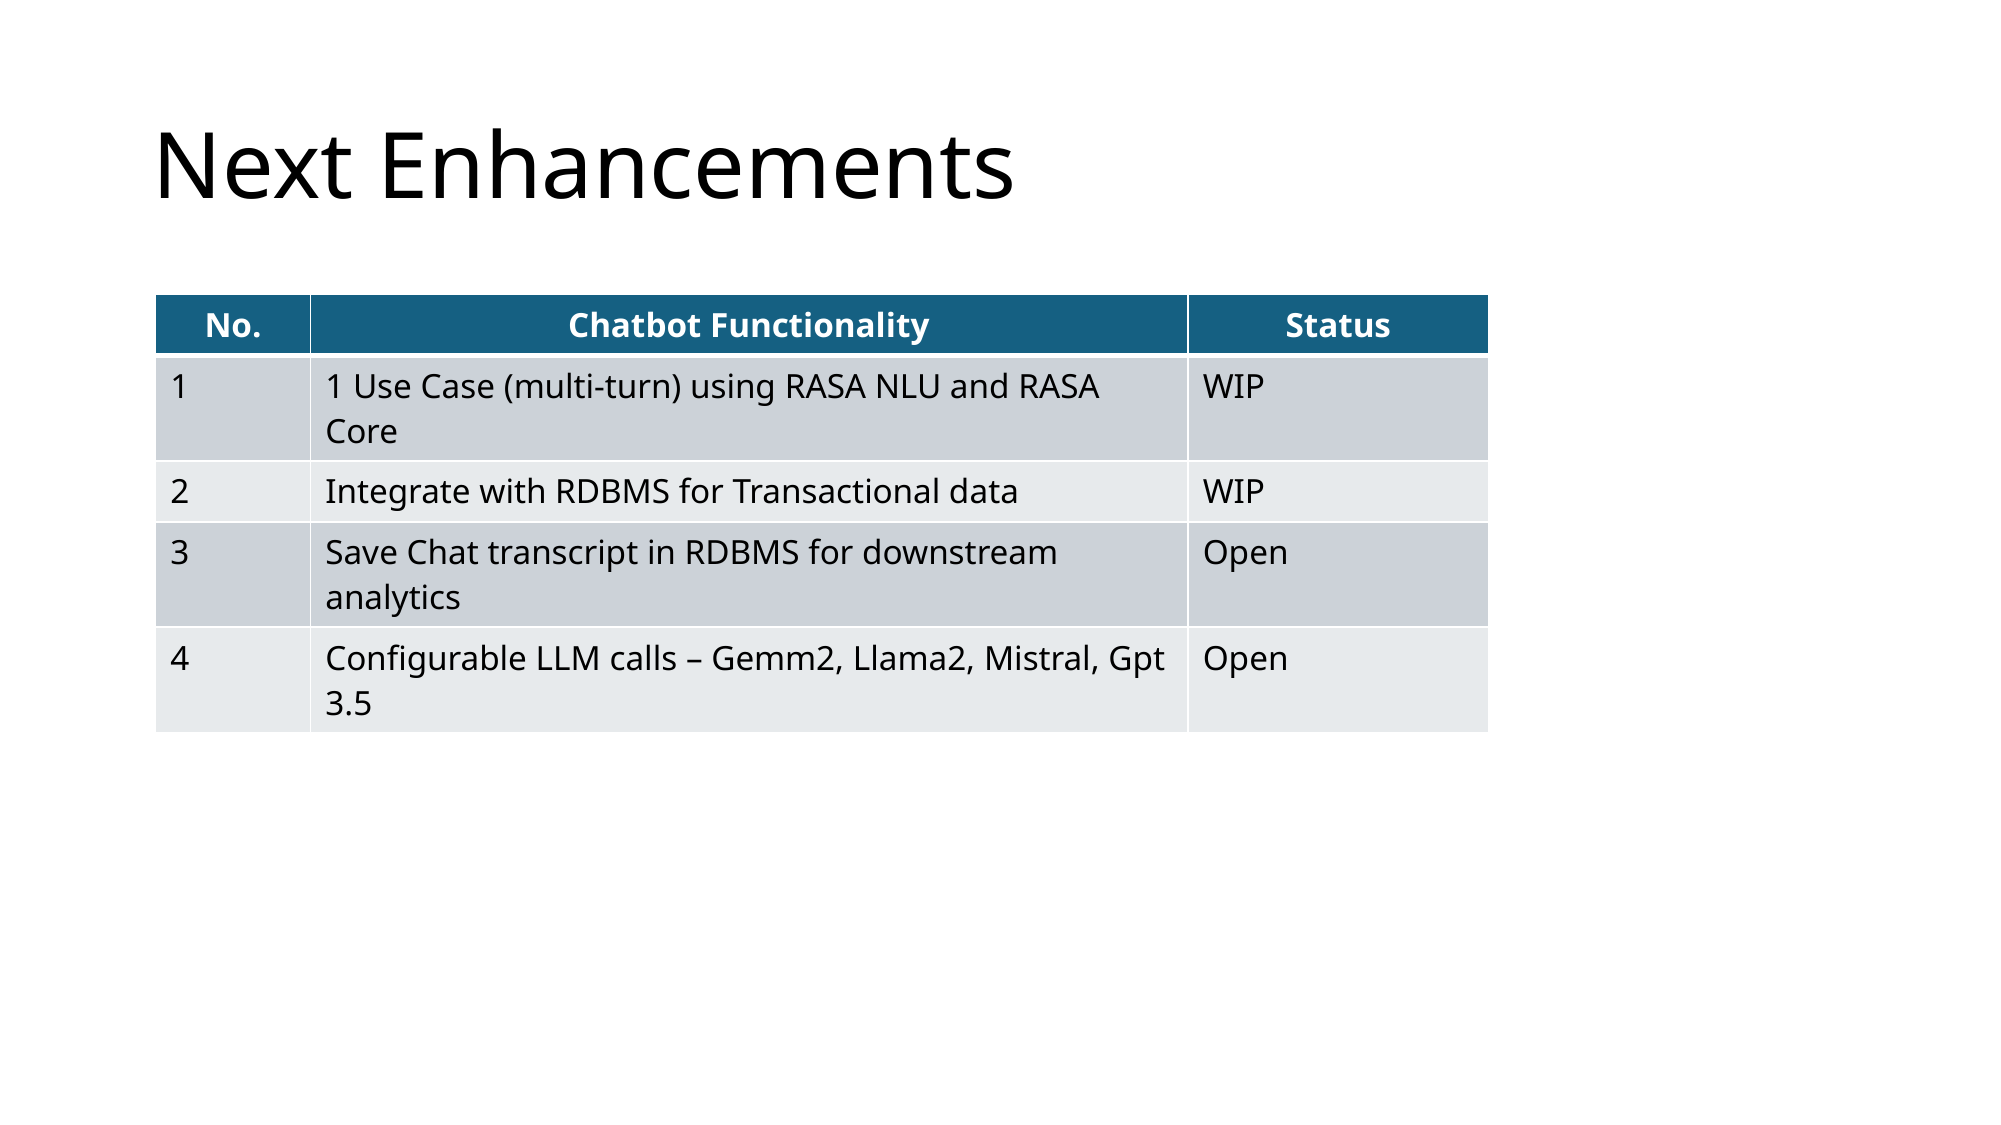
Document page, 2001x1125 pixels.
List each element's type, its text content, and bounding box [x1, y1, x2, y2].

table_cell Configurable LLM calls – Gemm2, Llama2, Mistral, Gpt 3.5 [311, 628, 1187, 732]
table_header No. [156, 295, 310, 353]
table_cell 2 [156, 462, 310, 521]
table_header Status [1189, 295, 1488, 353]
table_cell 1 [156, 358, 310, 460]
table_header Chatbot Functionality [311, 295, 1187, 353]
table_cell WIP [1189, 462, 1488, 521]
table_cell Open [1189, 523, 1488, 626]
table_cell Integrate with RDBMS for Transactional data [311, 462, 1187, 521]
table_cell 3 [156, 523, 310, 626]
title Next Enhancements [137, 59, 1863, 278]
table_cell Open [1189, 628, 1488, 732]
table_cell Save Chat transcript in RDBMS for downstream analytics [311, 523, 1187, 626]
table_cell 1 Use Case (multi-turn) using RASA NLU and RASA Core [311, 358, 1187, 460]
table_cell WIP [1189, 358, 1488, 460]
table_cell 4 [156, 628, 310, 732]
